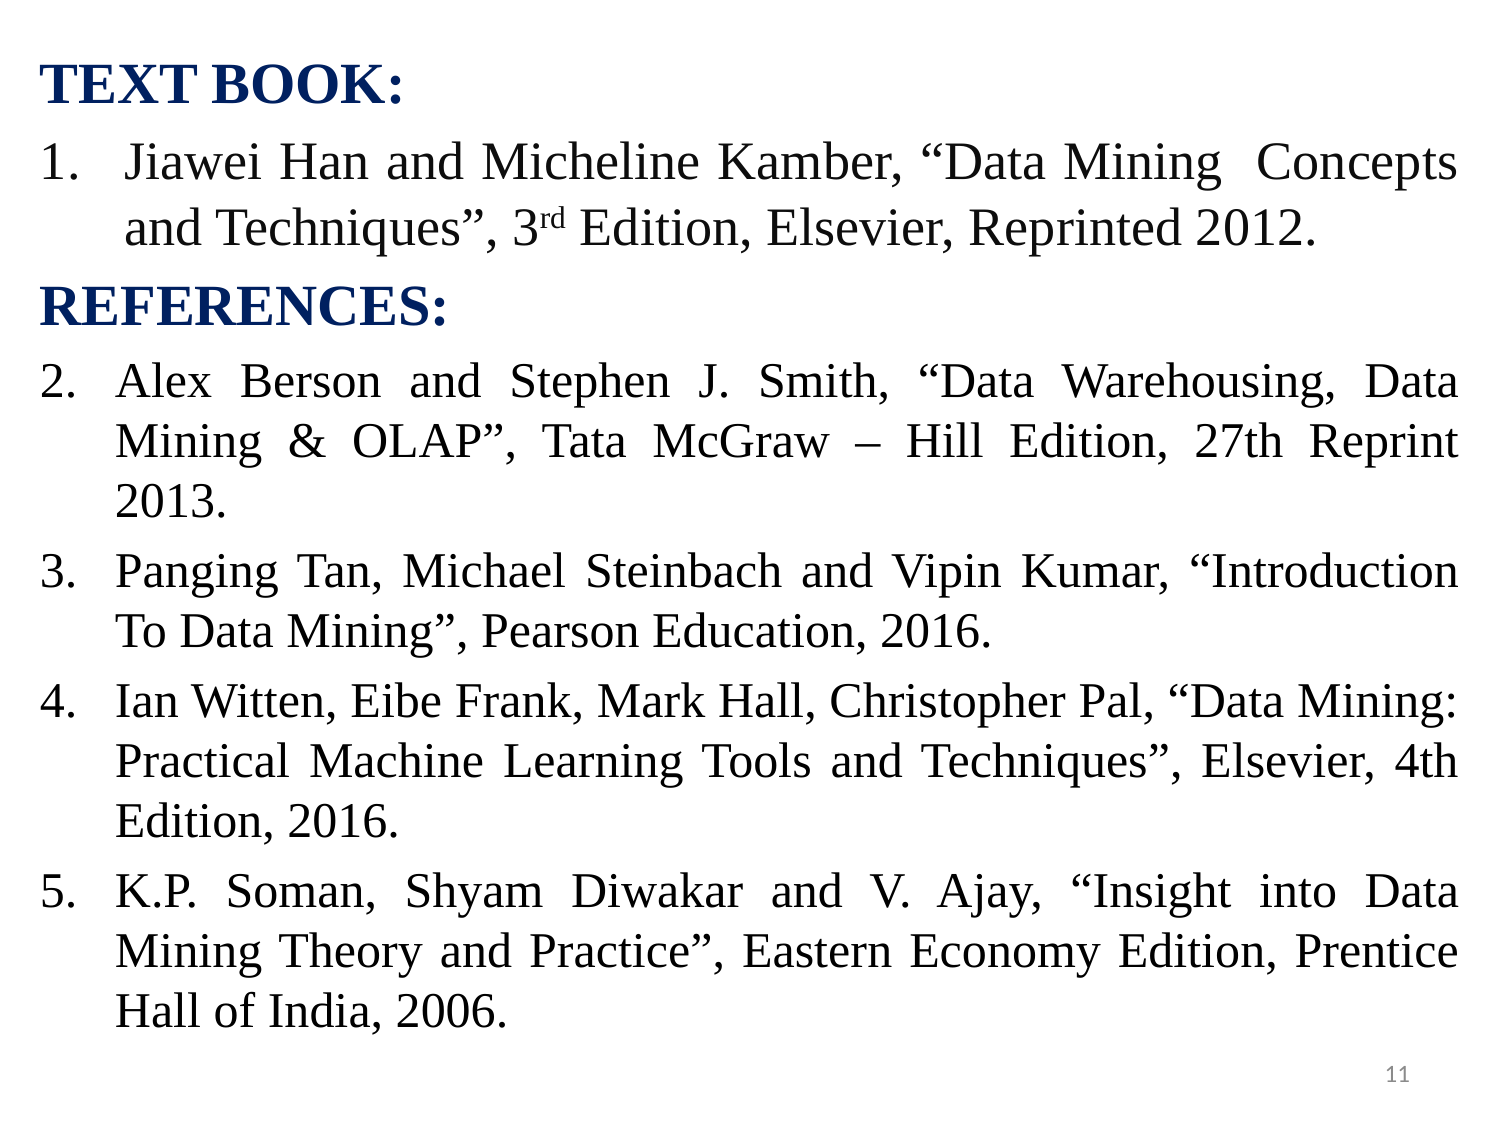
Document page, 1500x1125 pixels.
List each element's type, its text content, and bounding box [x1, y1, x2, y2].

list TEXT BOOK: Jiawei Han and Micheline Kamber, “Data Mining Concepts and Techniques”, 3rd Edition, Elsevier, Reprinted 2012. REFERENCES: Alex Berson and Stephen J. Smith, “Data Warehousing, Data Mining & OLAP”, Tata McGraw – Hill Edition, 27th Reprint 2013. Panging Tan, Michael Steinbach and Vipin Kumar, “Introduction To Data Mining”, Pearson Education, 2016. Ian Witten, Eibe Frank, Mark Hall, Christopher Pal, “Data Mining: Practical Machine Learning Tools and Techniques”, Elsevier, 4th Edition, 2016. K.P. Soman, Shyam Diwakar and V. Ajay, “Insight into Data Mining Theory and Practice”, Eastern Economy Edition, Prentice Hall of India, 2006. [24, 37, 1475, 1125]
slide_number 11 [1074, 1042, 1425, 1103]
